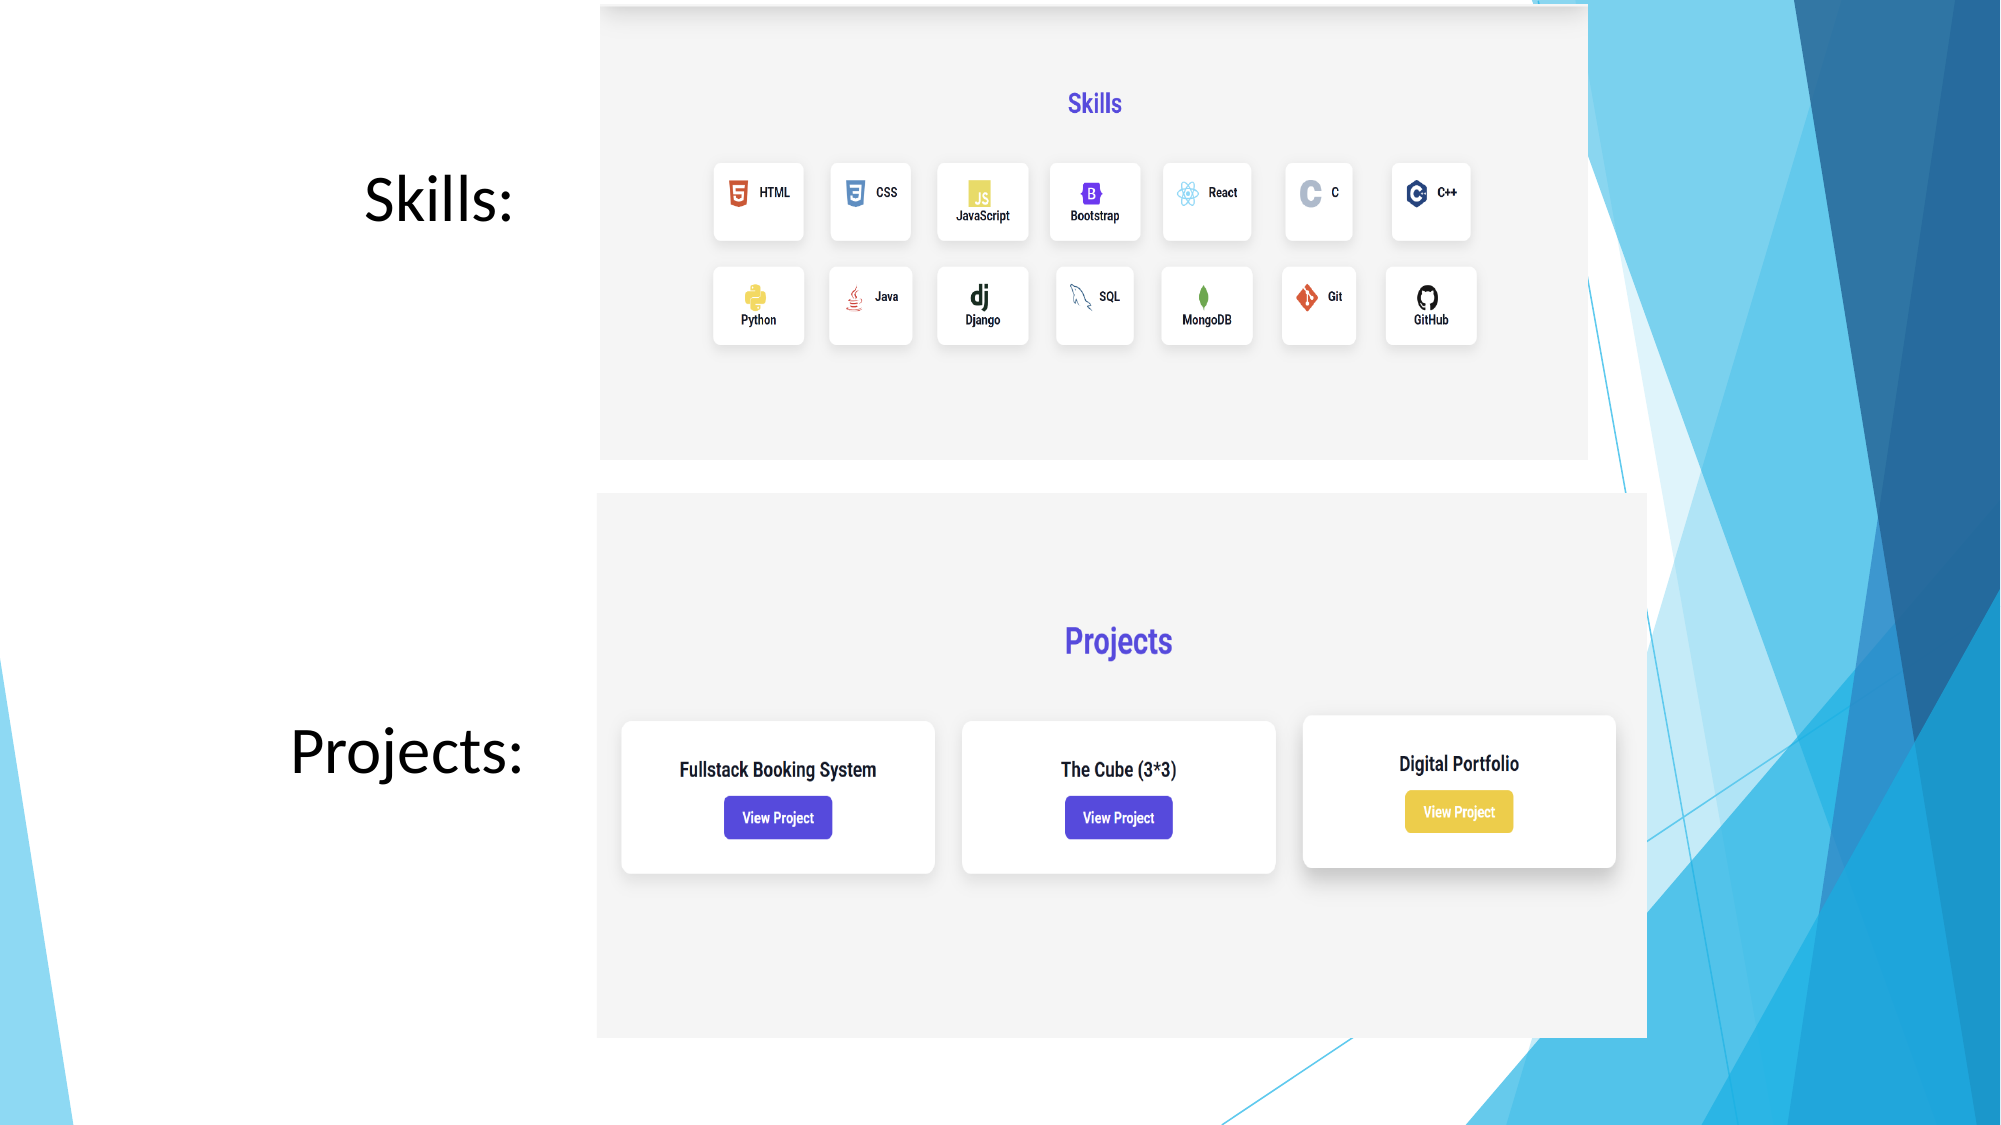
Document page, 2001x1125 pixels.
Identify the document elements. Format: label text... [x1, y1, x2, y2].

picture [599, 4, 1588, 461]
picture [596, 487, 1647, 1038]
text_box Projects: [275, 699, 575, 795]
text_box Skills: [349, 147, 575, 243]
